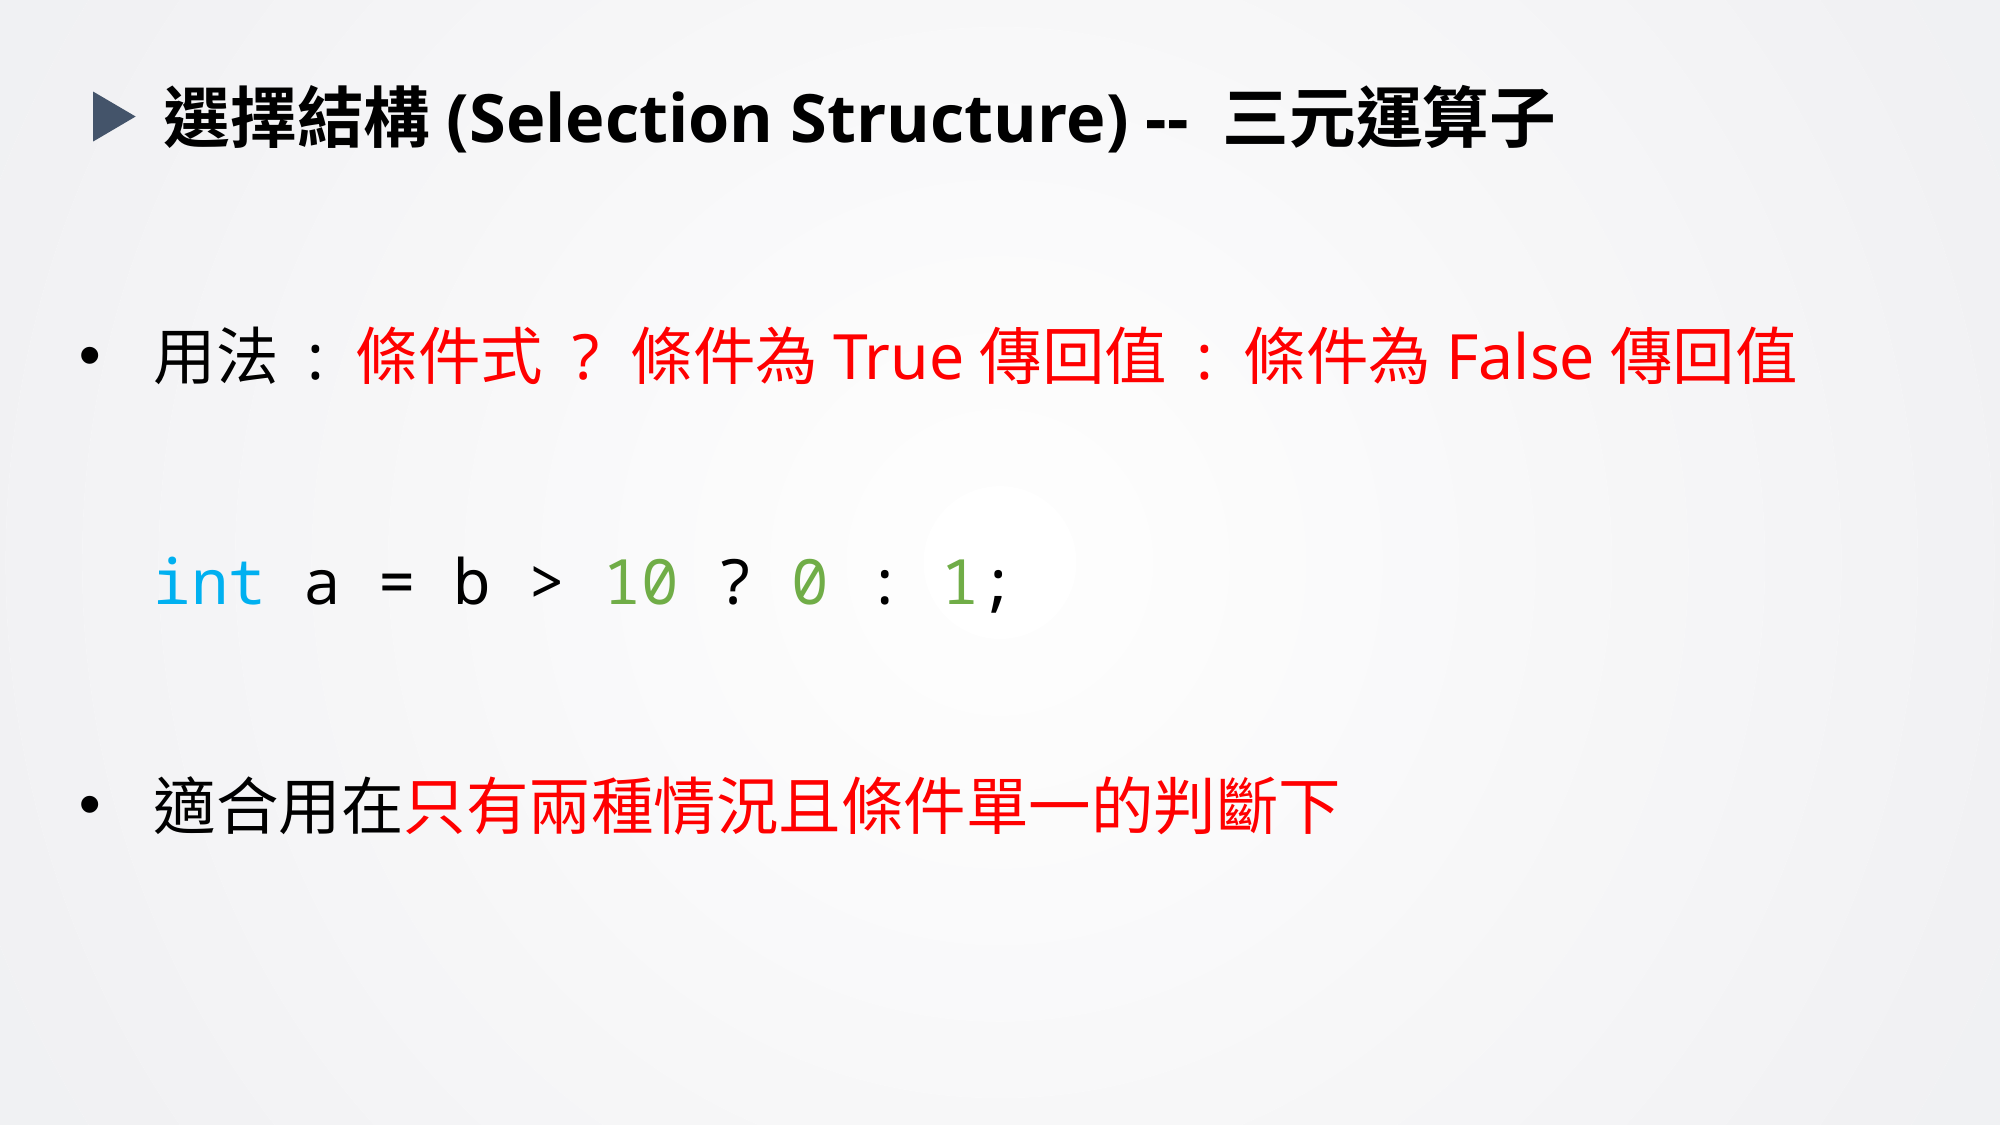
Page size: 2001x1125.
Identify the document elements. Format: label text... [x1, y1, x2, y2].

text_box 用法 : 條件式 ? 條件為True傳回值 : 條件為False傳回值 int a = b > 10 ? 0 : 1; 適合用在只有兩種情況且條件單一的判斷下 [64, 309, 1813, 850]
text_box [93, 68, 1905, 165]
